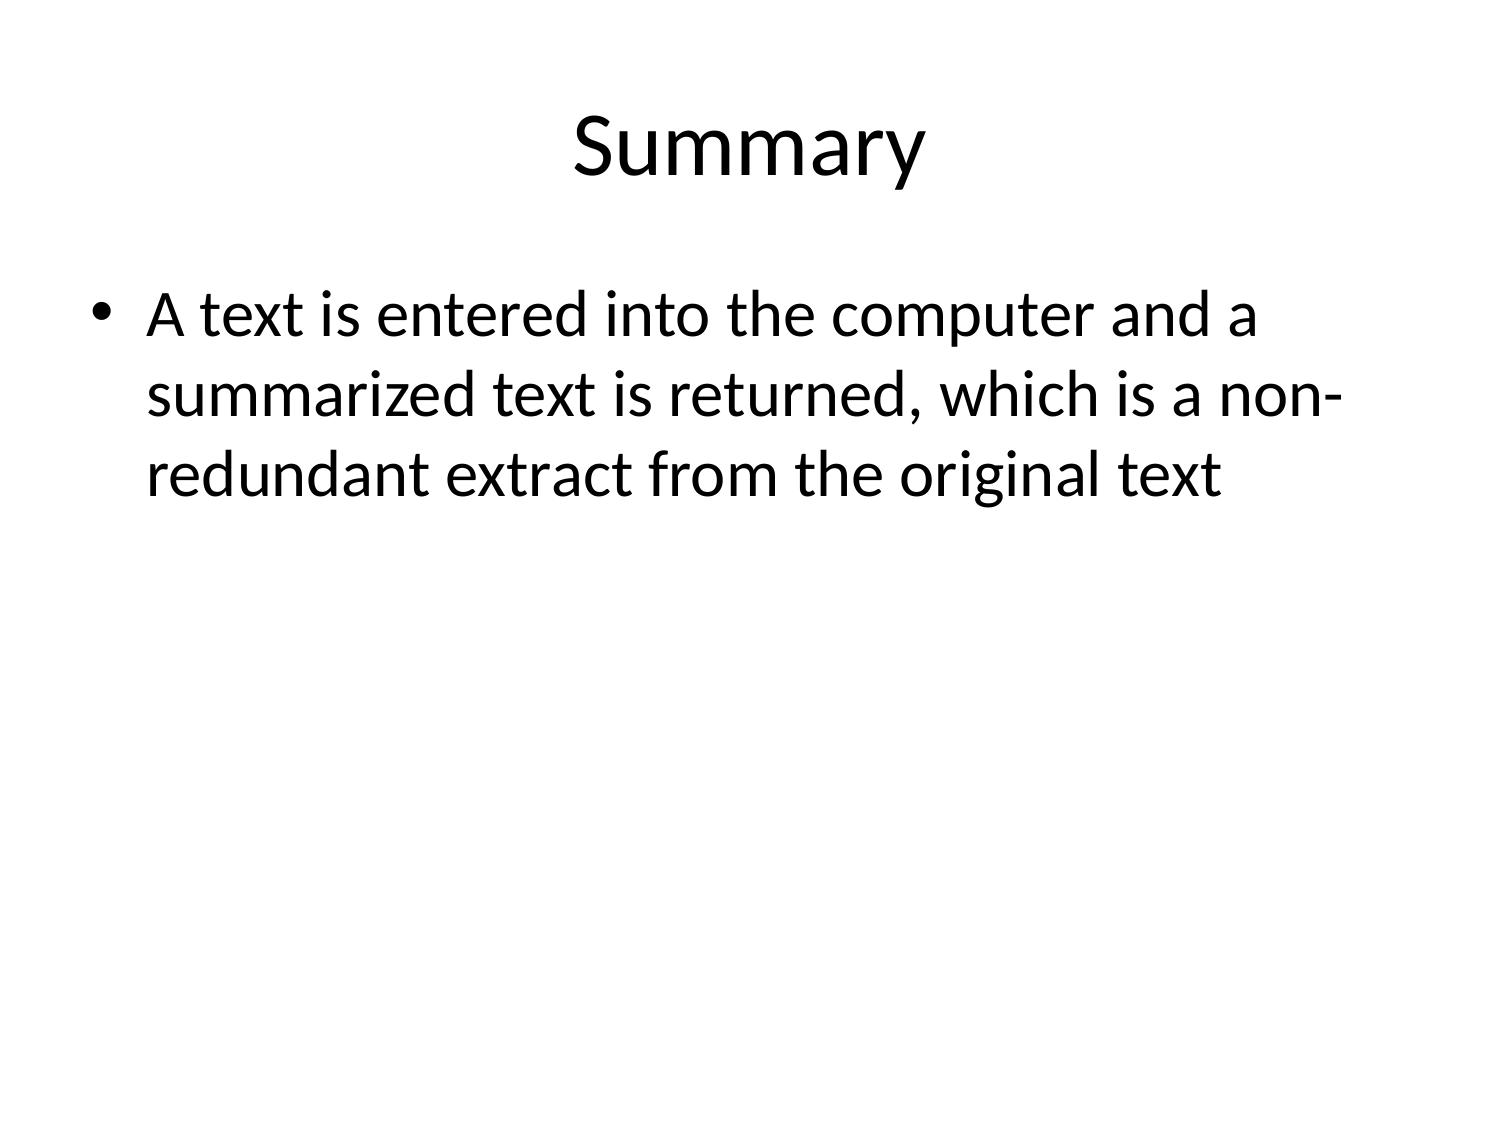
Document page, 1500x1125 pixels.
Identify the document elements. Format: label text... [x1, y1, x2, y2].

list A text is entered into the computer and a summarized text is returned, which is a non-redundant extract from the original text [75, 262, 1425, 1005]
title Summary [75, 45, 1425, 233]
